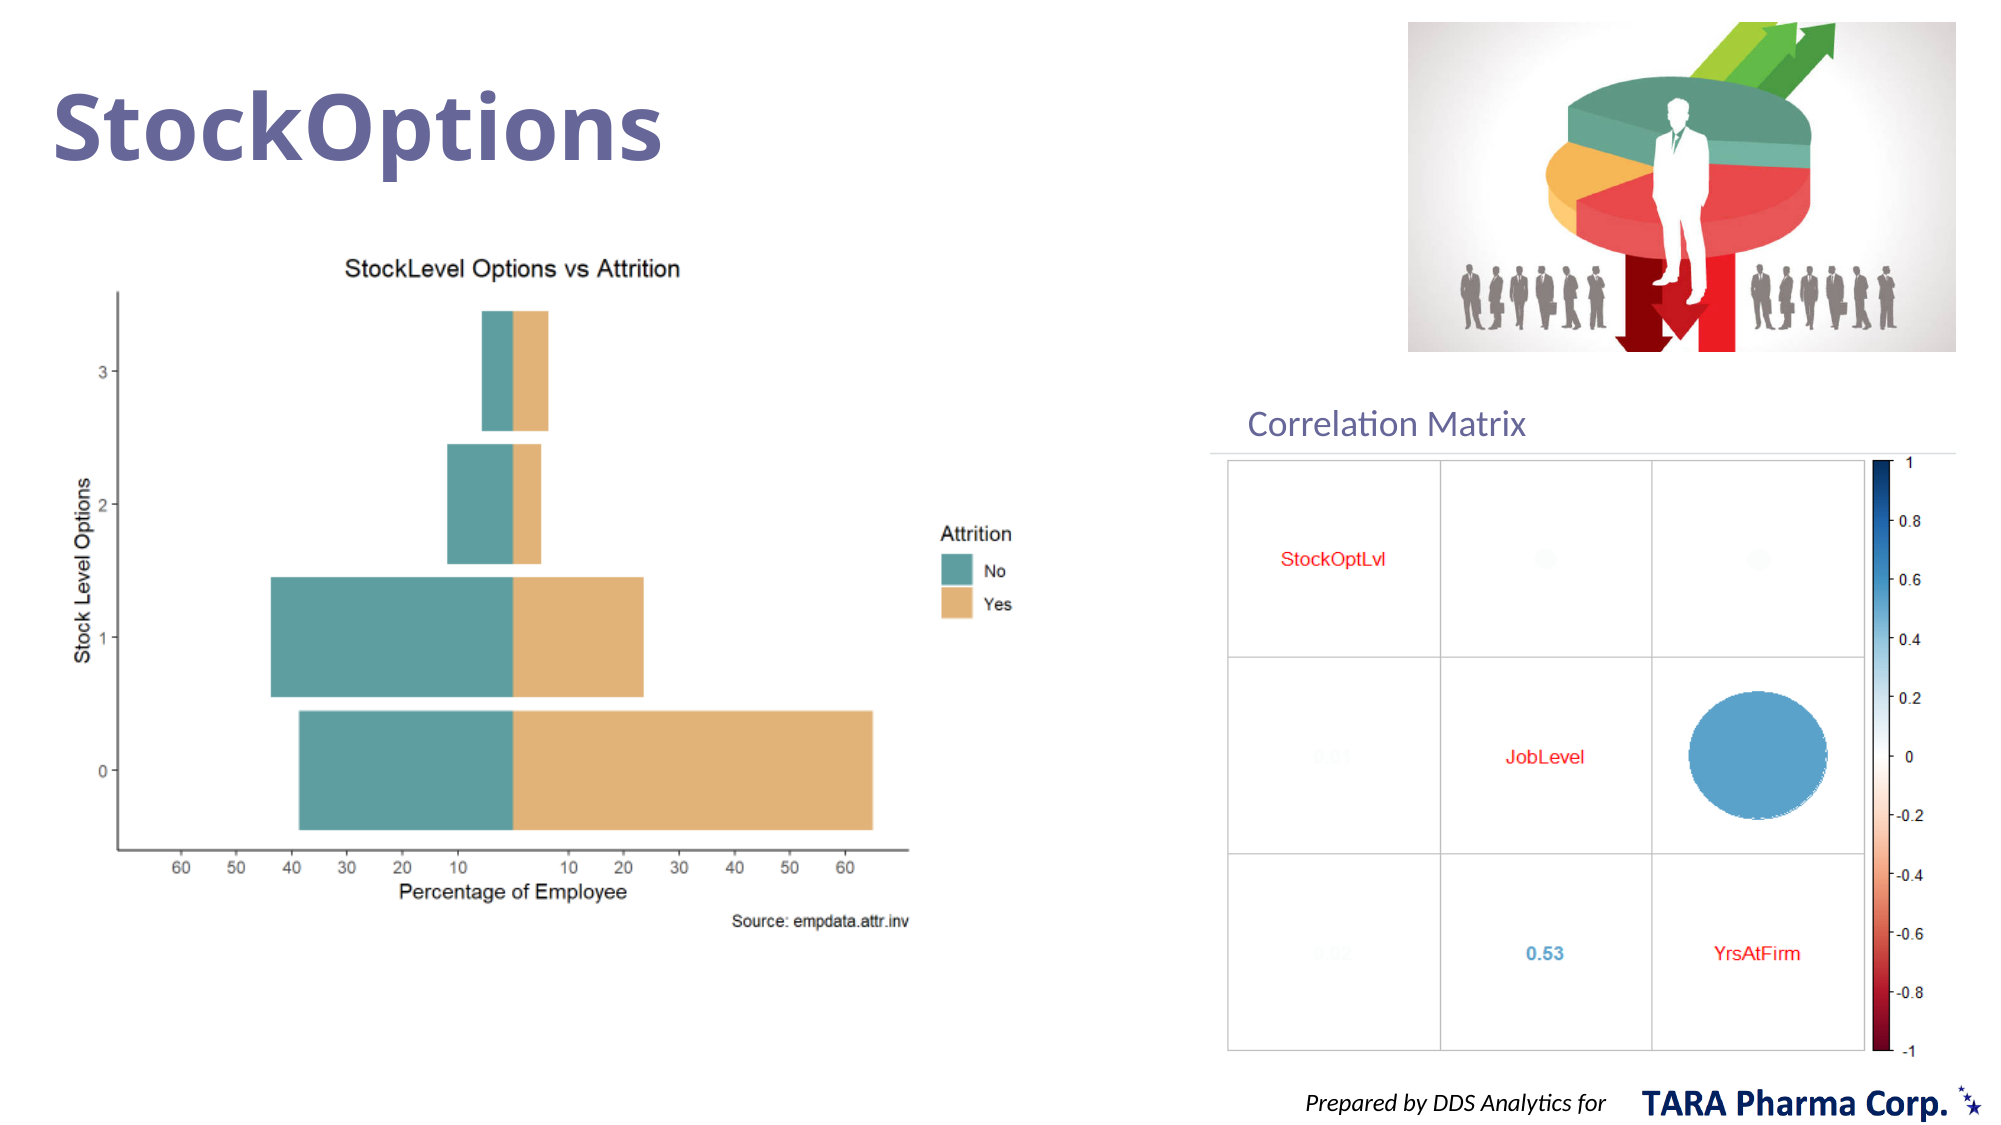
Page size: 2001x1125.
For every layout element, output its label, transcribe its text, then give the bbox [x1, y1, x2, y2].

text_box Correlation Matrix [1233, 391, 1542, 452]
picture [1210, 452, 1983, 1125]
title StockOptions [37, 22, 1408, 240]
text_box Prepared by DDS Analytics for [1020, 1078, 1628, 1124]
picture [1408, 22, 1956, 352]
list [37, 239, 1144, 946]
